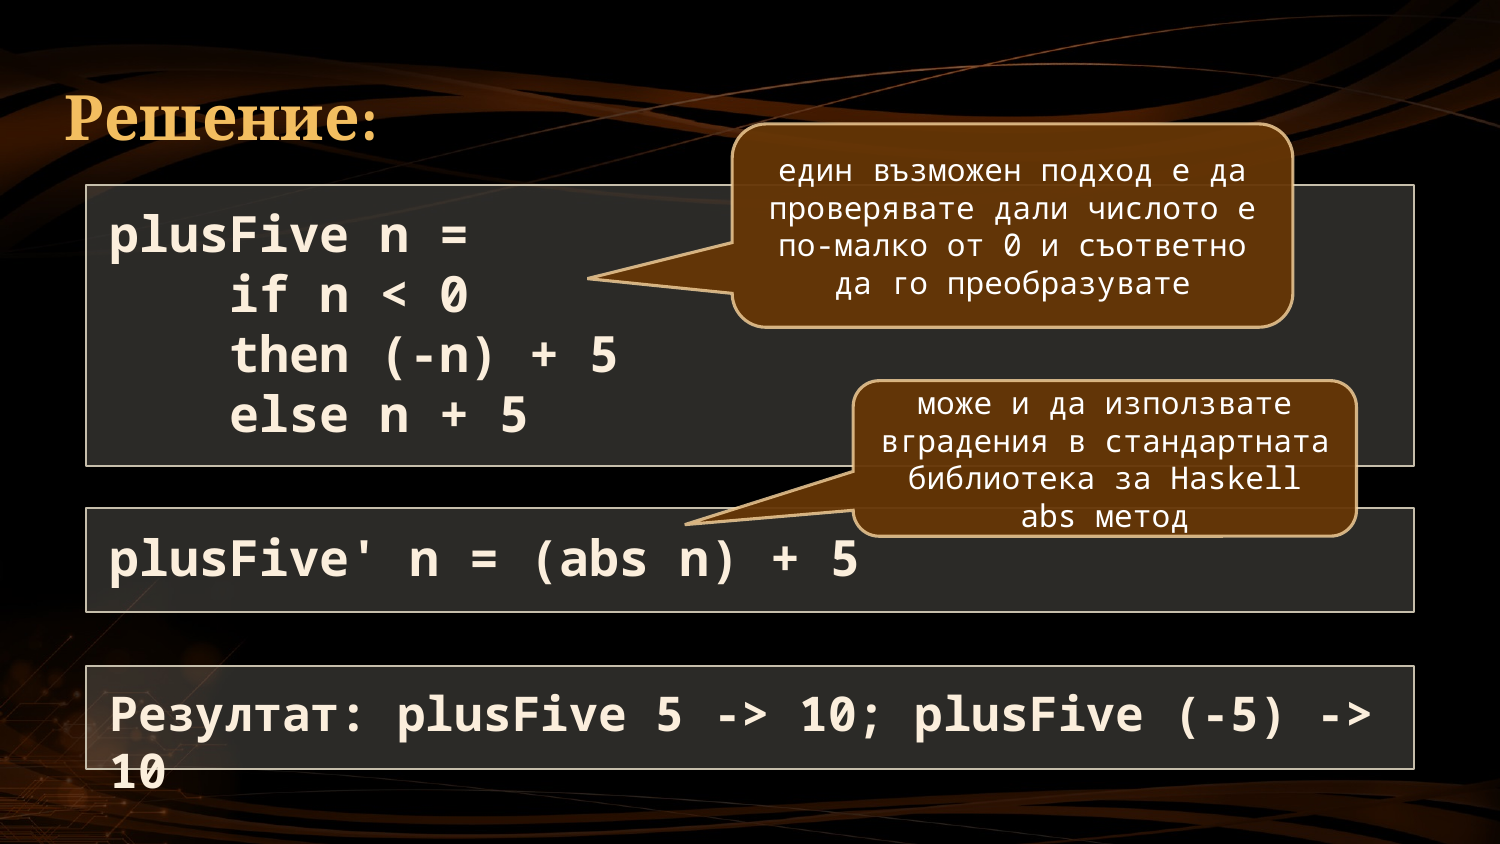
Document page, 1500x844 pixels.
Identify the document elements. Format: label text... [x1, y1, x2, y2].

text_box може и да използвате вградения в стандартната библиотека за Haskell abs метод [684, 380, 1357, 537]
title Решение: [51, 72, 1449, 167]
text_box Резултат: plusFive 5 -> 10; plusFive (-5) -> 10 [86, 665, 1414, 770]
text_box plusFive' n = (abs n) + 5 [86, 508, 1414, 612]
text_box един възможен подход е да проверявате дали числото е по-малко от 0 и съответно да го преобразувате [587, 123, 1293, 328]
picture [0, 0, 1500, 844]
text_box plusFive n = if n < 0 then (-n) + 5 else n + 5 [86, 184, 1414, 466]
